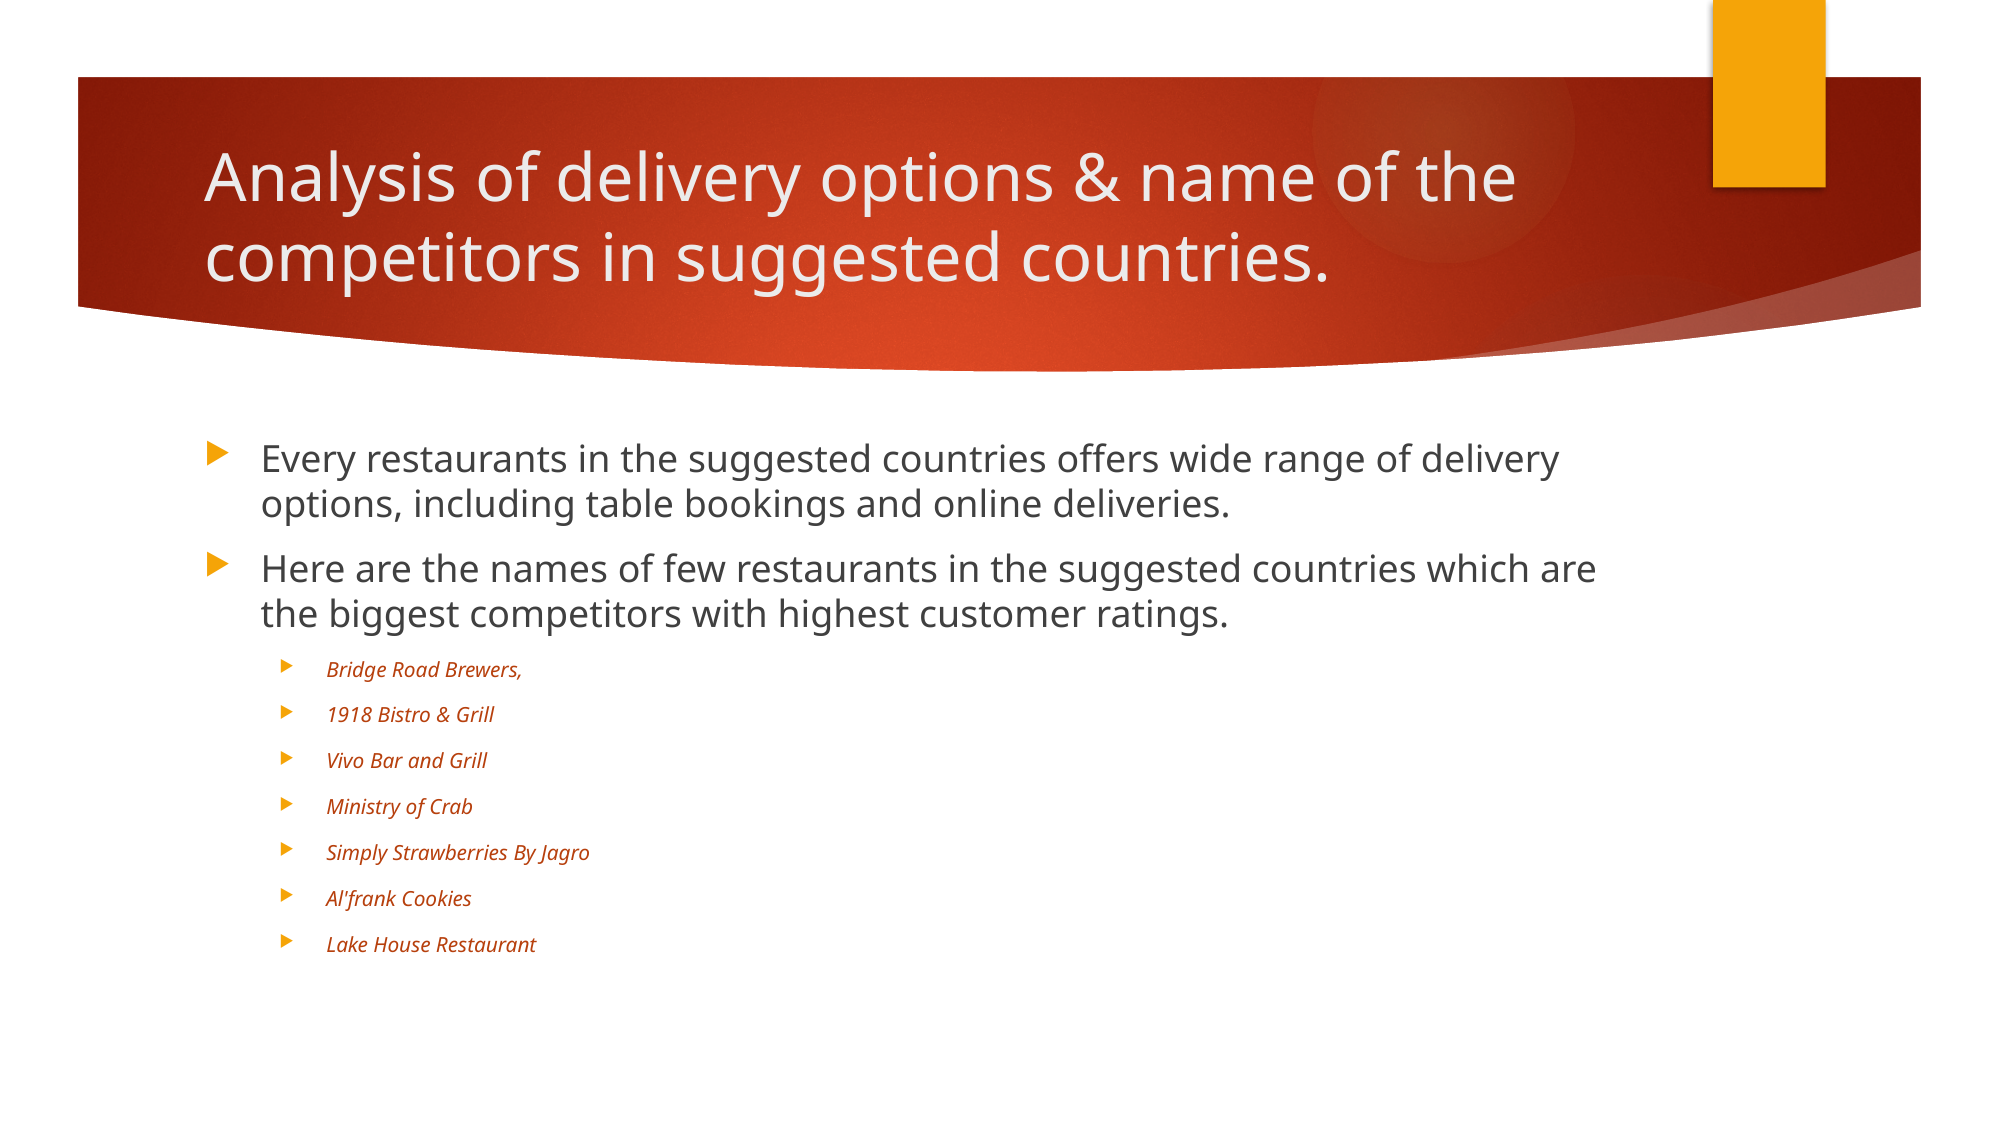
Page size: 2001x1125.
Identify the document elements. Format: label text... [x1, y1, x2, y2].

title Analysis of delivery options & name of the competitors in suggested countries. [189, 155, 1627, 275]
list Every restaurants in the suggested countries offers wide range of delivery options, including table bookings and online deliveries. Here are the names of few restaurants in the suggested countries which are the biggest competitors with highest customer ratings. Bridge Road Brewers, 1918 Bistro & Grill Vivo Bar and Grill Ministry of Crab Simply Strawberries By Jagro Al'frank Cookies Lake House Restaurant [189, 427, 1627, 988]
